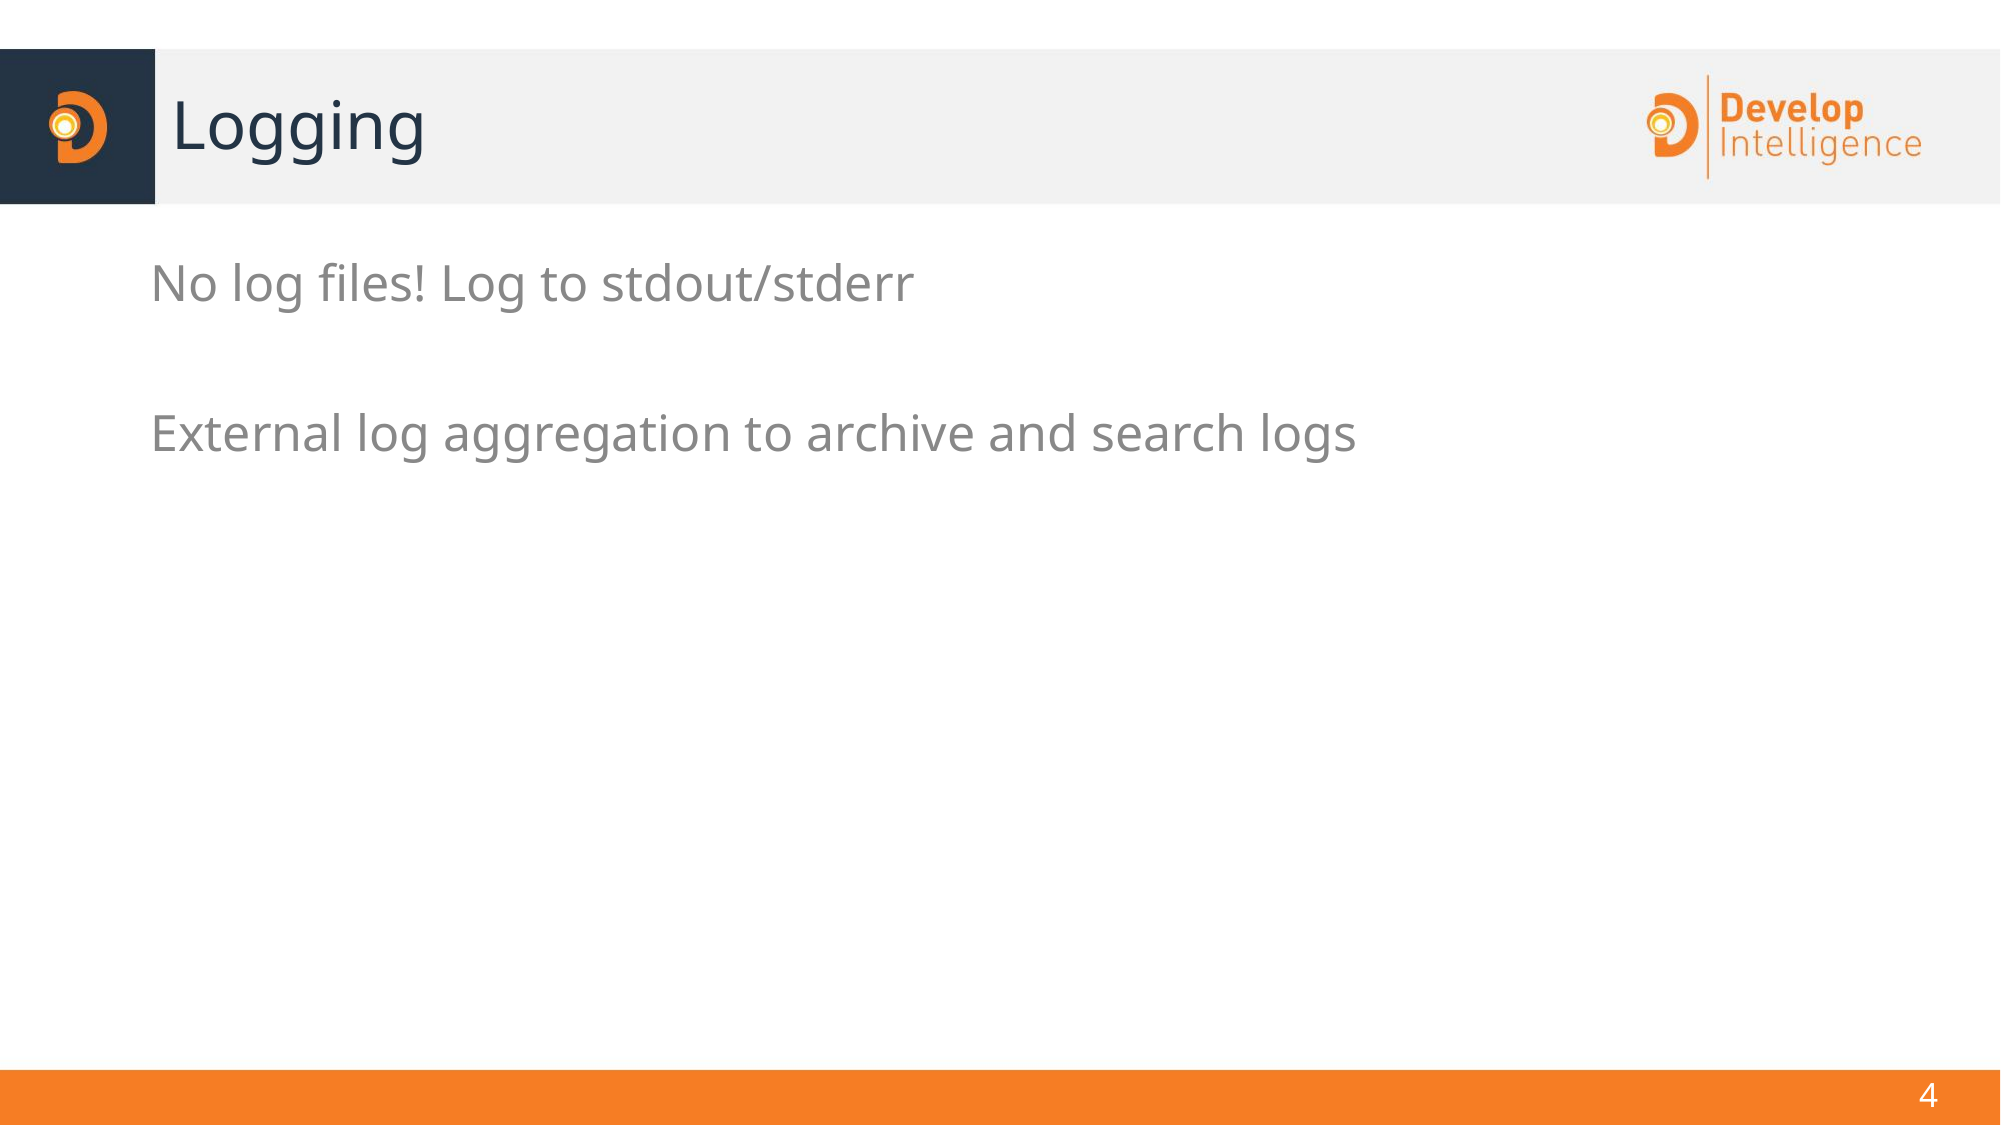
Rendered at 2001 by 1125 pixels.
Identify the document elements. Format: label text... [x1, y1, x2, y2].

list No log files! Log to stdout/stderr External log aggregation to archive and search logs [135, 250, 1861, 1019]
picture [0, 0, 2001, 1125]
title Logging [156, 53, 1999, 202]
slide_number ‹#› [1860, 1072, 1998, 1122]
